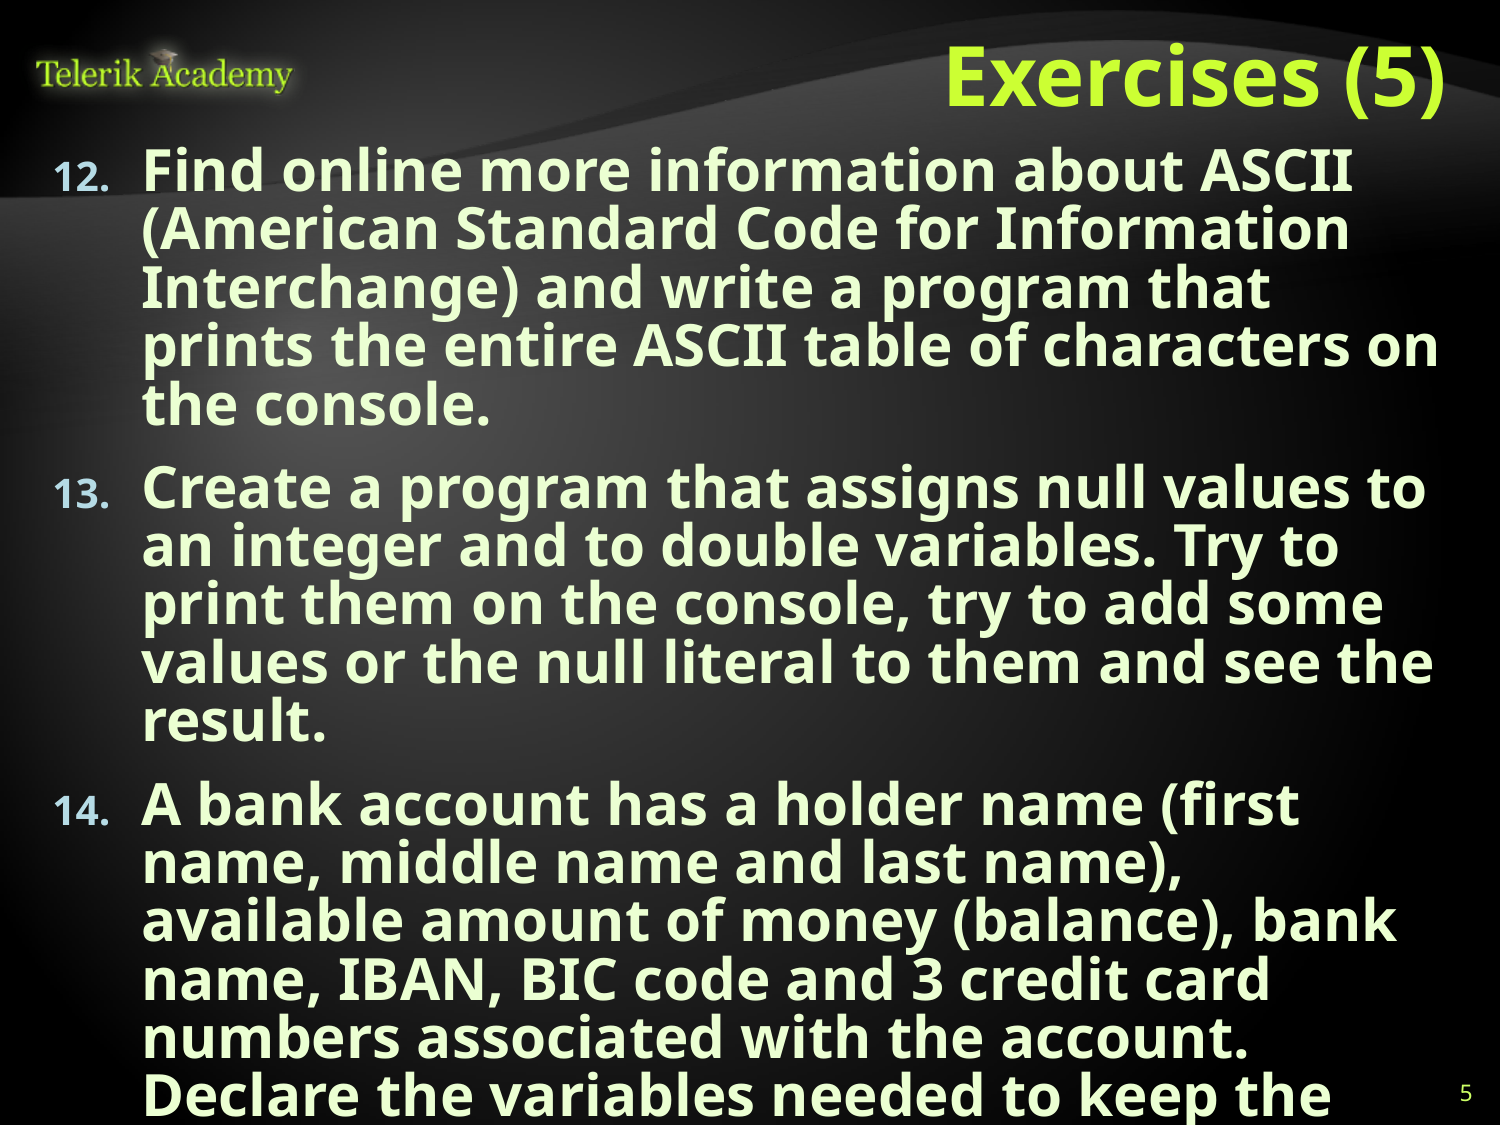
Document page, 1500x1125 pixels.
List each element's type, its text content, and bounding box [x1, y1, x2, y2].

slide_number 5 [1412, 1074, 1488, 1113]
title Exercises (5) [300, 12, 1463, 137]
picture [0, 0, 1500, 1125]
list Find online more information about ASCII (American Standard Code for Information Interchange) and write a program that prints the entire ASCII table of characters on the console. Create a program that assigns null values to an integer and to double variables. Try to print them on the console, try to add some values or the null literal to them and see the result. A bank account has a holder name (first name, middle name and last name), available amount of money (balance), bank name, IBAN, BIC code and 3 credit card numbers associated with the account. Declare the variables needed to keep the information for a single bank account using the appropriate data types and descriptive names. [37, 137, 1463, 1075]
